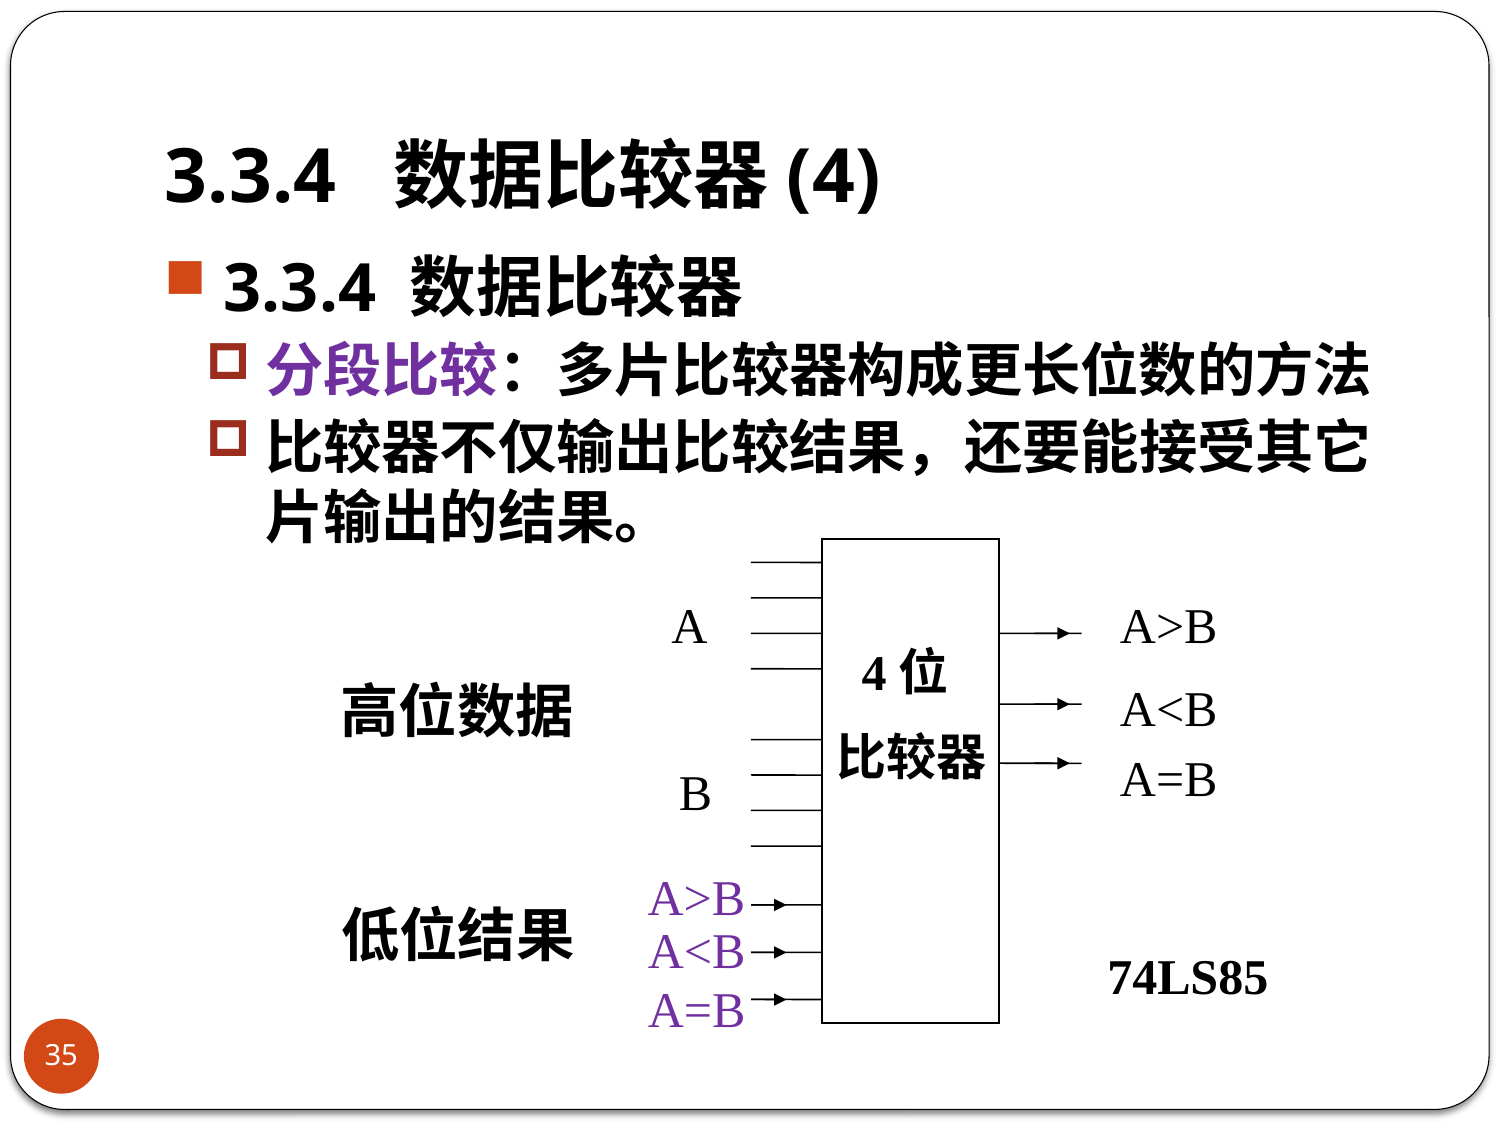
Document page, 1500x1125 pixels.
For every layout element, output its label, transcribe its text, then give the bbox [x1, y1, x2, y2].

list 3.3.4 数据比较器 分段比较：多片比较器构成更长位数的方法 比较器不仅输出比较结果，还要能接受其它片输出的结果。 [150, 237, 1425, 988]
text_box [632, 538, 1318, 1046]
text_box 高位数据 [325, 667, 589, 752]
slide_number 35 [23, 1018, 99, 1094]
title 3.3.4 数据比较器(4) [150, 45, 1425, 233]
text_box 低位结果 [326, 890, 590, 976]
